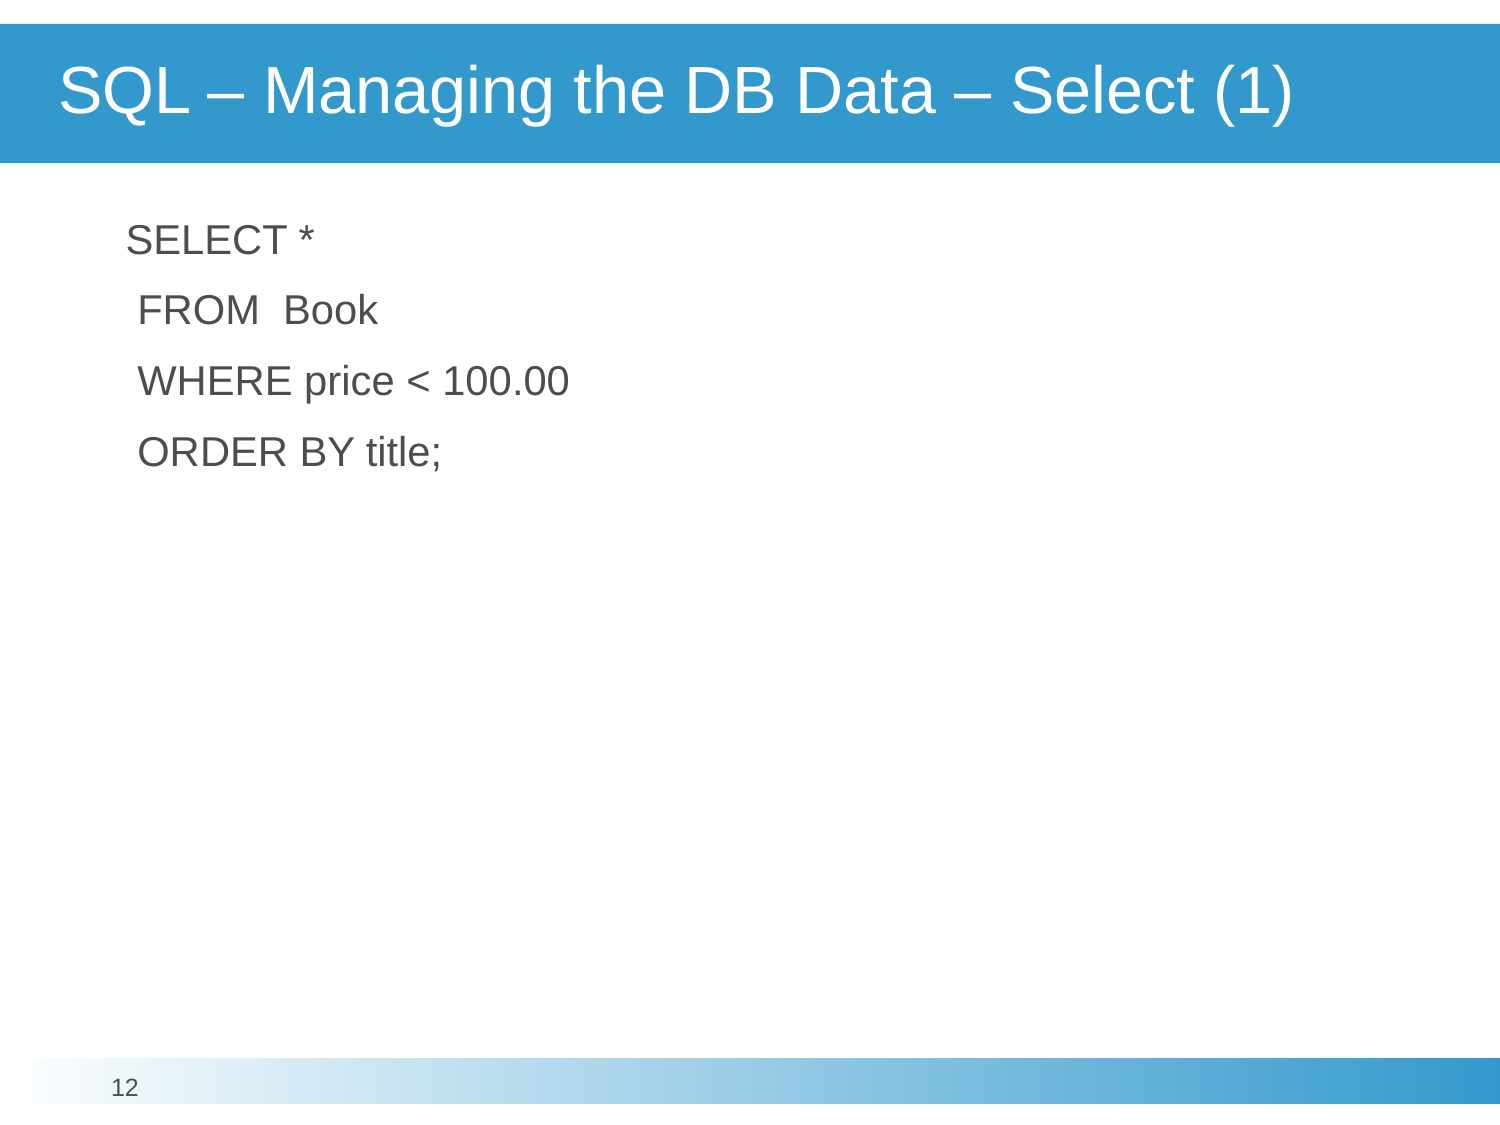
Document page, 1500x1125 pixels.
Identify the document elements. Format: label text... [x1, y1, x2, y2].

list SELECT * FROM Book WHERE price < 100.00 ORDER BY title; [125, 212, 1393, 1031]
slide_number 12 [45, 1074, 205, 1122]
title SQL – Managing the DB Data – Select (1) [0, 23, 1500, 164]
